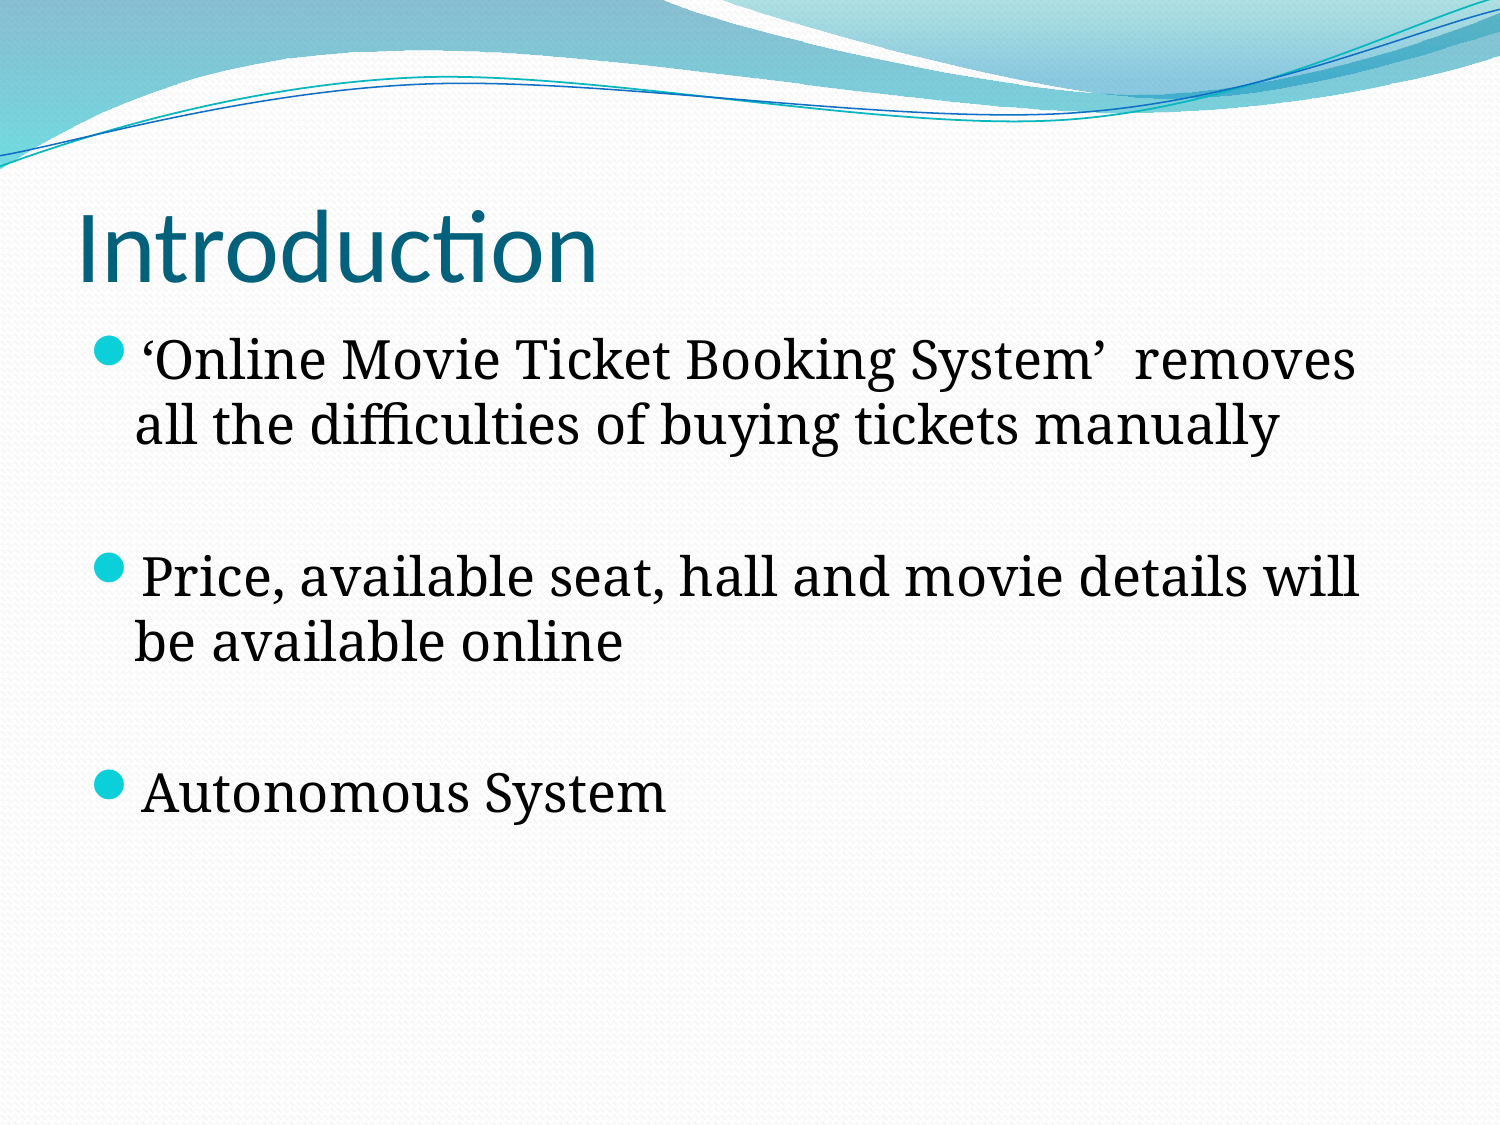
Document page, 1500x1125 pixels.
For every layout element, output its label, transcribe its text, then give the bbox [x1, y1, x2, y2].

list ‘Online Movie Ticket Booking System’ removes all the difficulties of buying tickets manually Price, available seat, hall and movie details will be available online Autonomous System [75, 317, 1425, 1038]
title Introduction [75, 115, 1425, 303]
